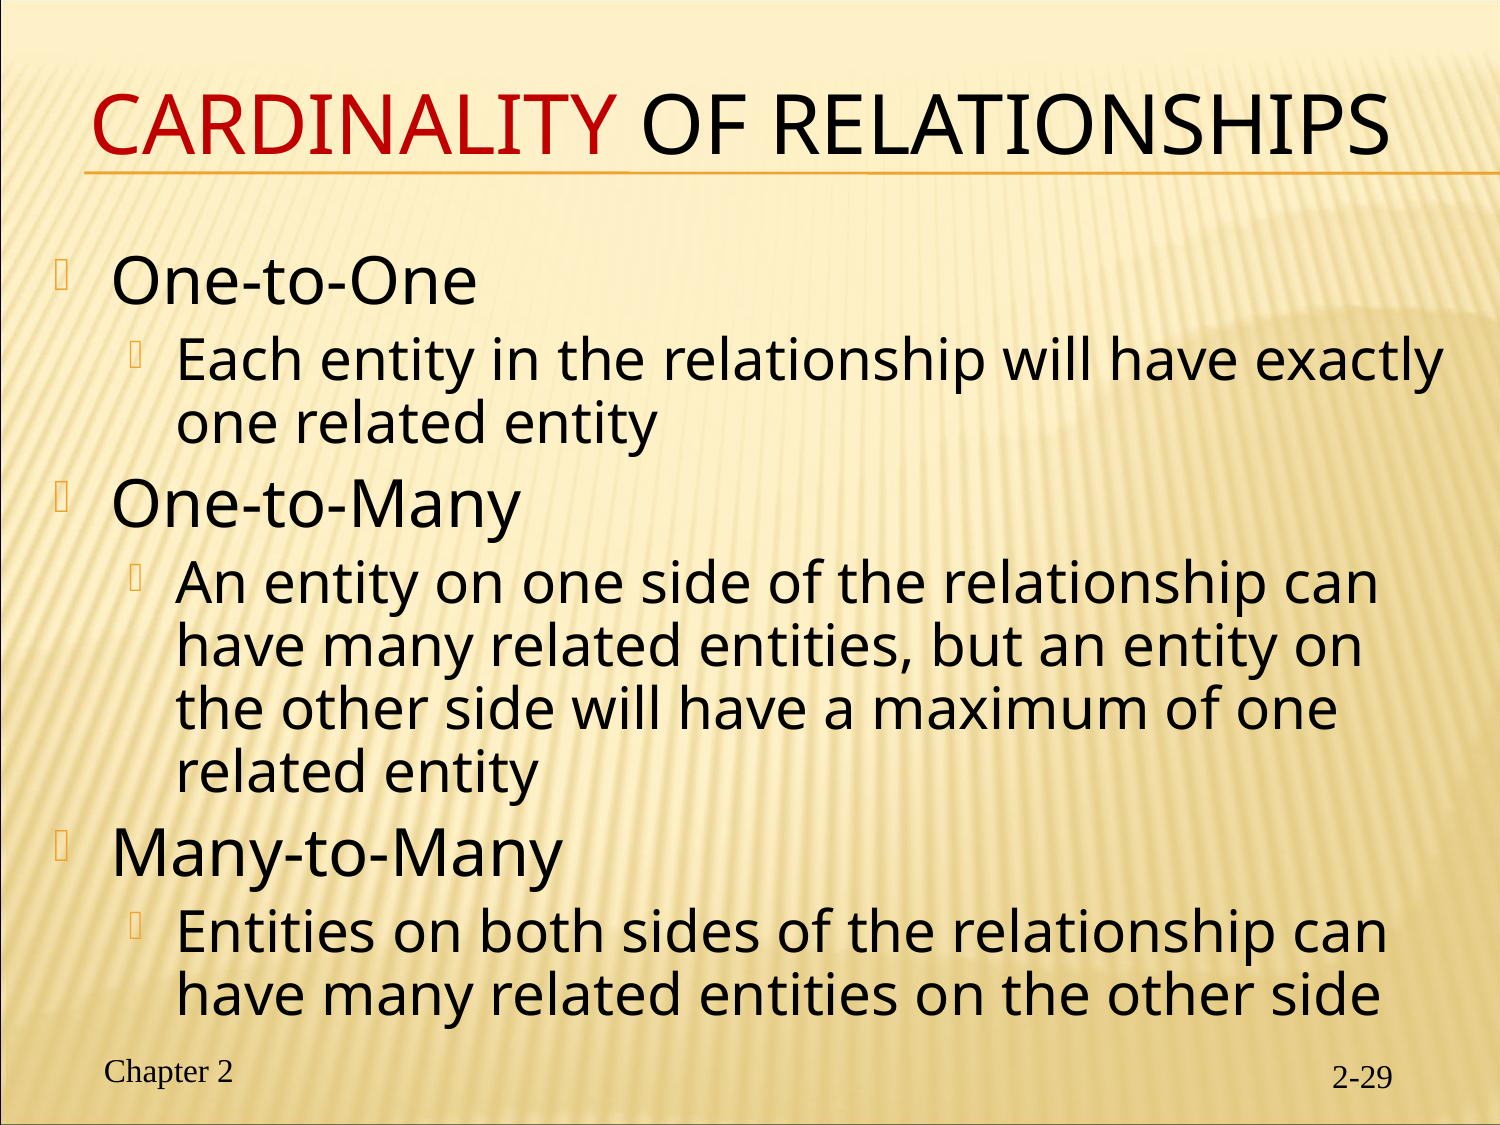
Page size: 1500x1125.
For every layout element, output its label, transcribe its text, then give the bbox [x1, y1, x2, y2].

list One-to-One Each entity in the relationship will have exactly one related entity One-to-Many An entity on one side of the relationship can have many related entities, but an entity on the other side will have a maximum of one related entity Many-to-Many Entities on both sides of the relationship can have many related entities on the other side [38, 239, 1464, 982]
picture [0, 0, 1500, 1125]
title Cardinality of Relationships [75, 52, 1500, 191]
